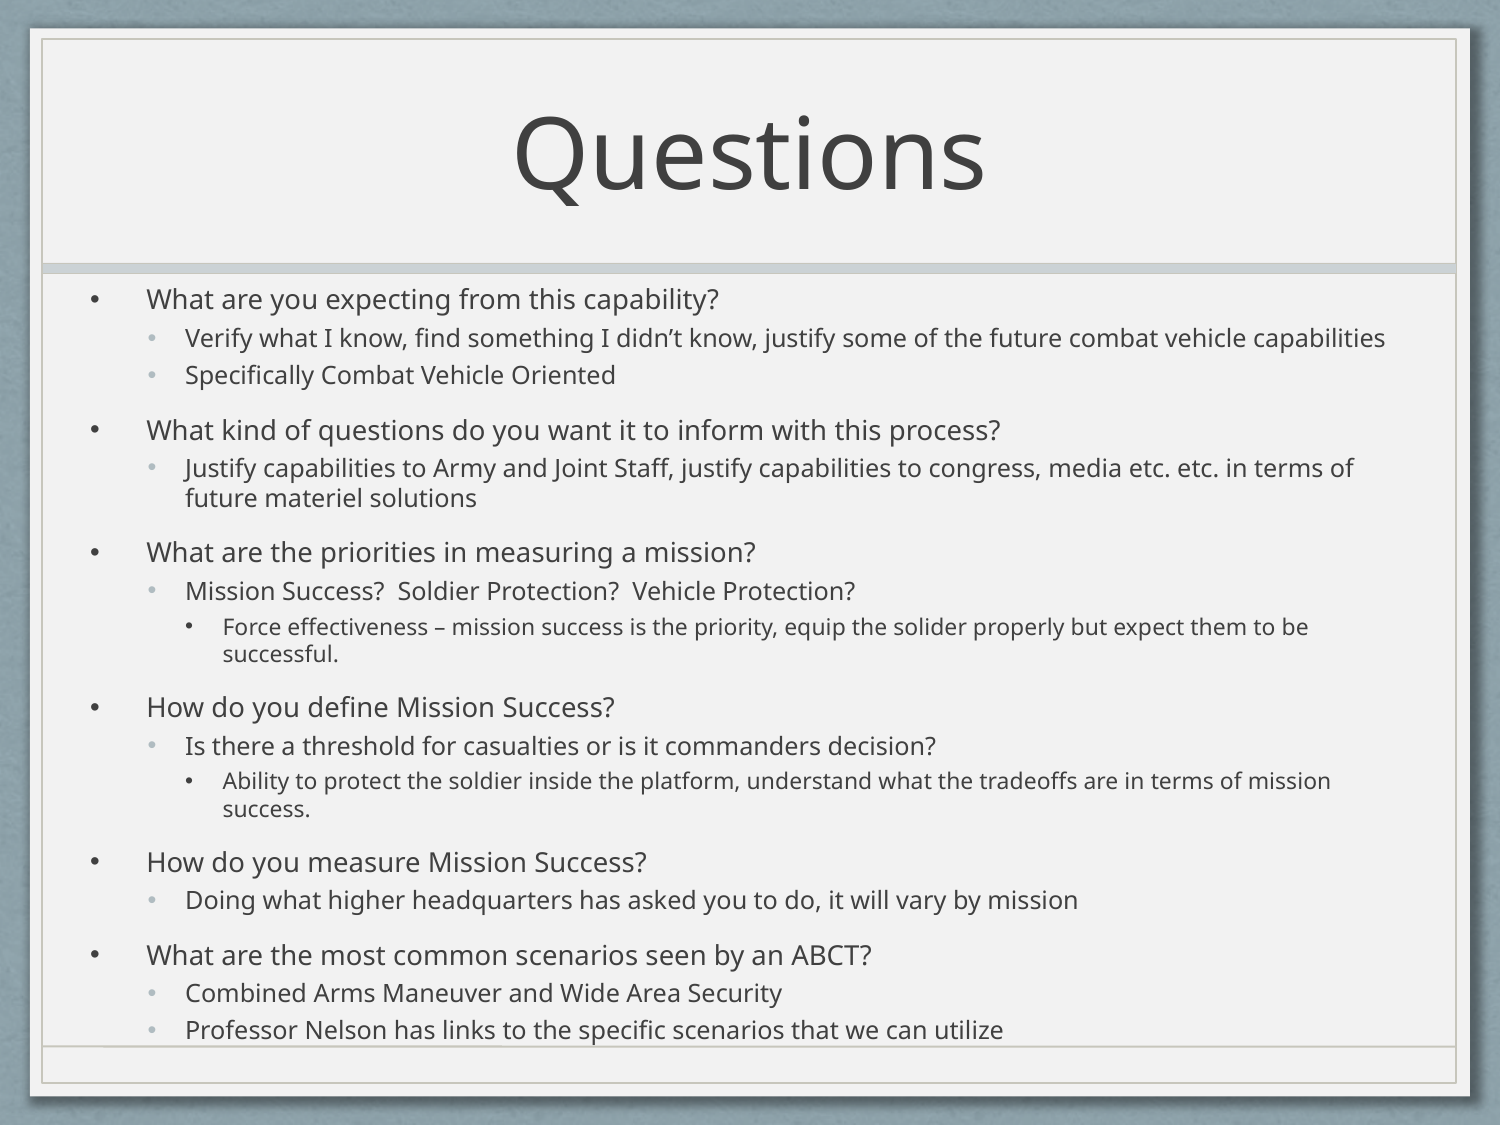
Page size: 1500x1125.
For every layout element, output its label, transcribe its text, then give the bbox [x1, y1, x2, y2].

title Questions [147, 40, 1353, 260]
list What are you expecting from this capability? Verify what I know, find something I didn’t know, justify some of the future combat vehicle capabilities Specifically Combat Vehicle Oriented What kind of questions do you want it to inform with this process? Justify capabilities to Army and Joint Staff, justify capabilities to congress, media etc. etc. in terms of future materiel solutions What are the priorities in measuring a mission? Mission Success? Soldier Protection? Vehicle Protection? Force effectiveness – mission success is the priority, equip the solider properly but expect them to be successful. How do you define Mission Success? Is there a threshold for casualties or is it commanders decision? Ability to protect the soldier inside the platform, understand what the tradeoffs are in terms of mission success. How do you measure Mission Success? Doing what higher headquarters has asked you to do, it will vary by mission What are the most common scenarios seen by an ABCT? Combined Arms Maneuver and Wide Area Security Professor Nelson has links to the specific scenarios that we can utilize [75, 275, 1425, 1063]
